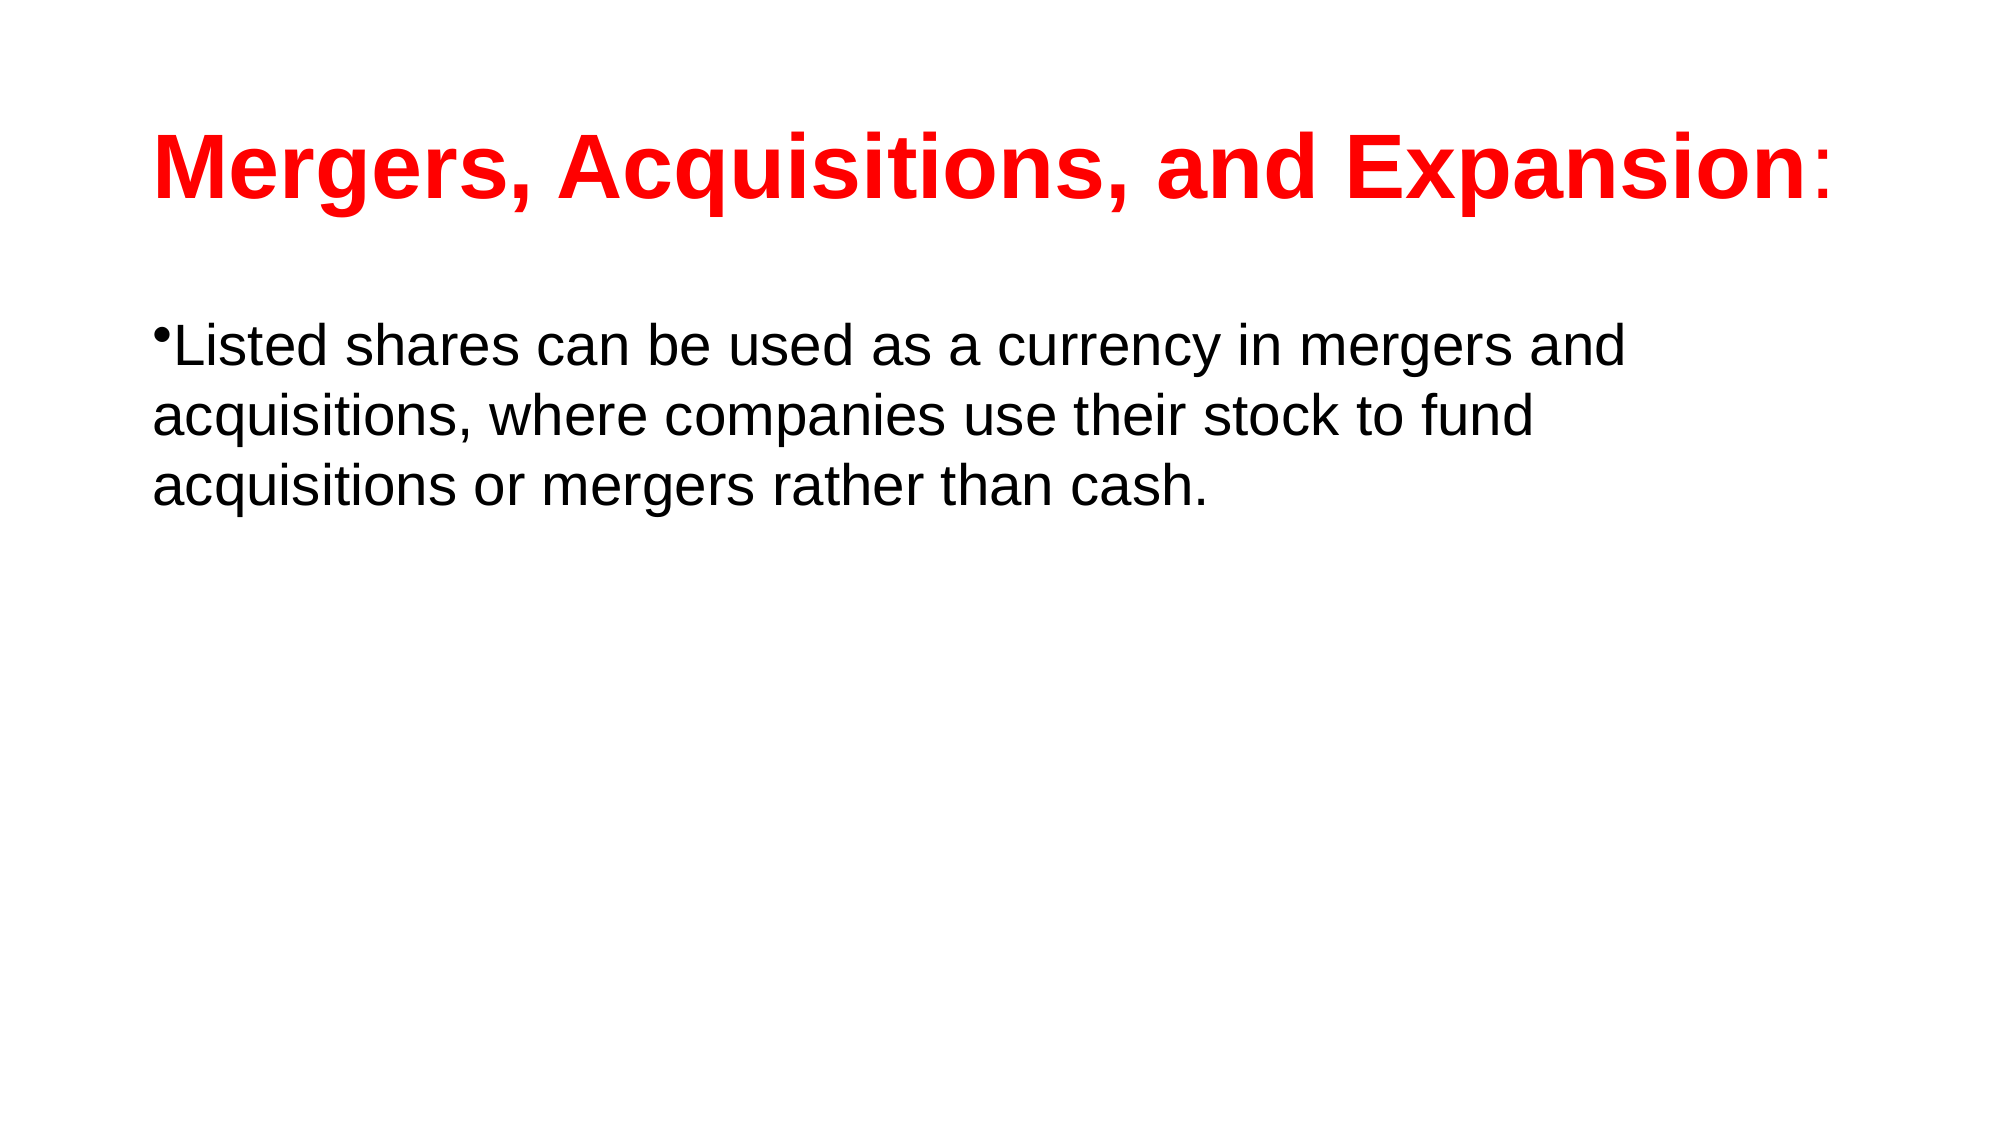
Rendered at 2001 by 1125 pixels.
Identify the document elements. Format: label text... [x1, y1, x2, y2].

list Listed shares can be used as a currency in mergers and acquisitions, where companies use their stock to fund acquisitions or mergers rather than cash. [137, 299, 1863, 1014]
title Mergers, Acquisitions, and Expansion: [137, 59, 1863, 278]
